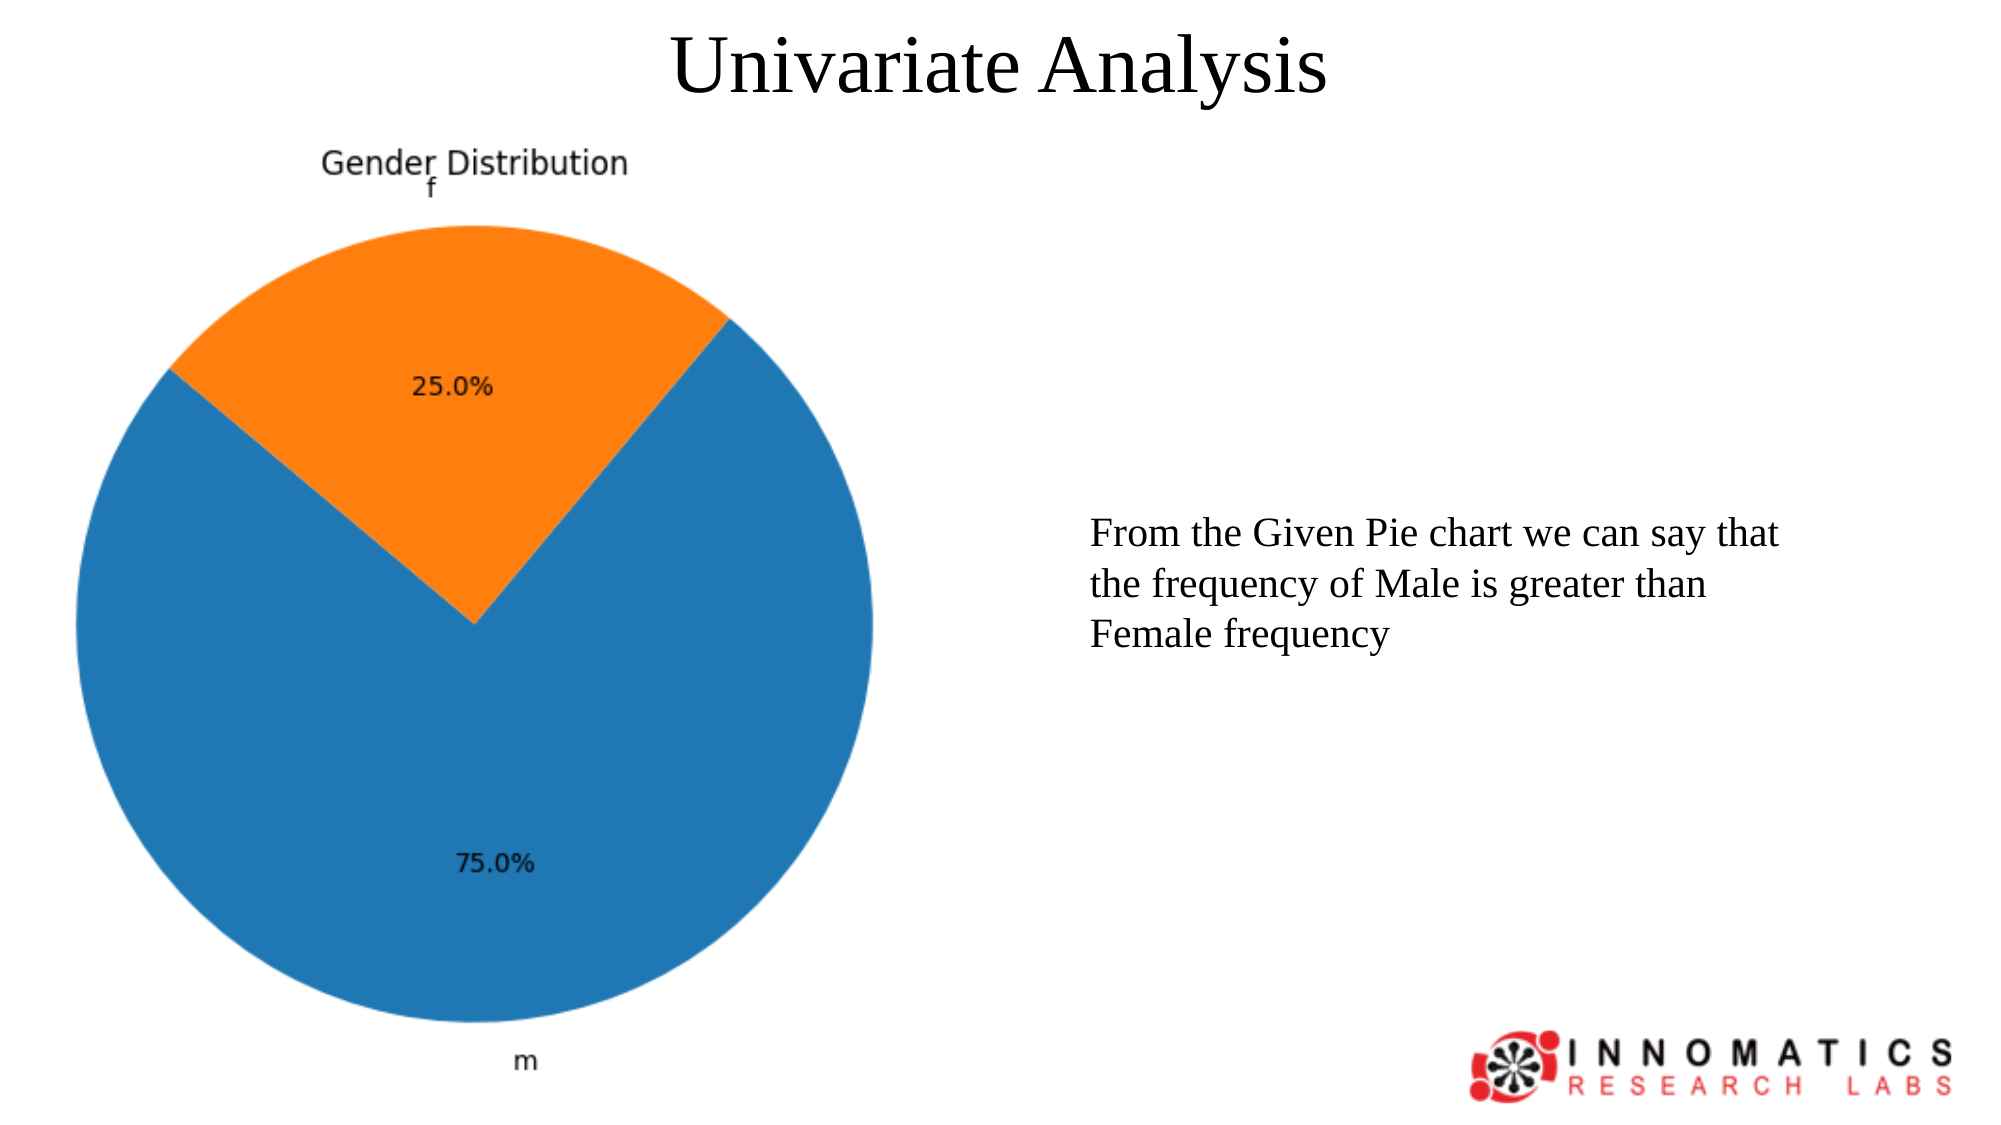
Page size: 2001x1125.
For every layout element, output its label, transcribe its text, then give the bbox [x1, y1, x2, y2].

title Univariate Analysis [137, 0, 1863, 131]
picture [18, 129, 931, 1093]
picture [1445, 1014, 1975, 1125]
text_box From the Given Pie chart we can say that the frequency of Male is greater than Female frequency [1075, 497, 1845, 663]
